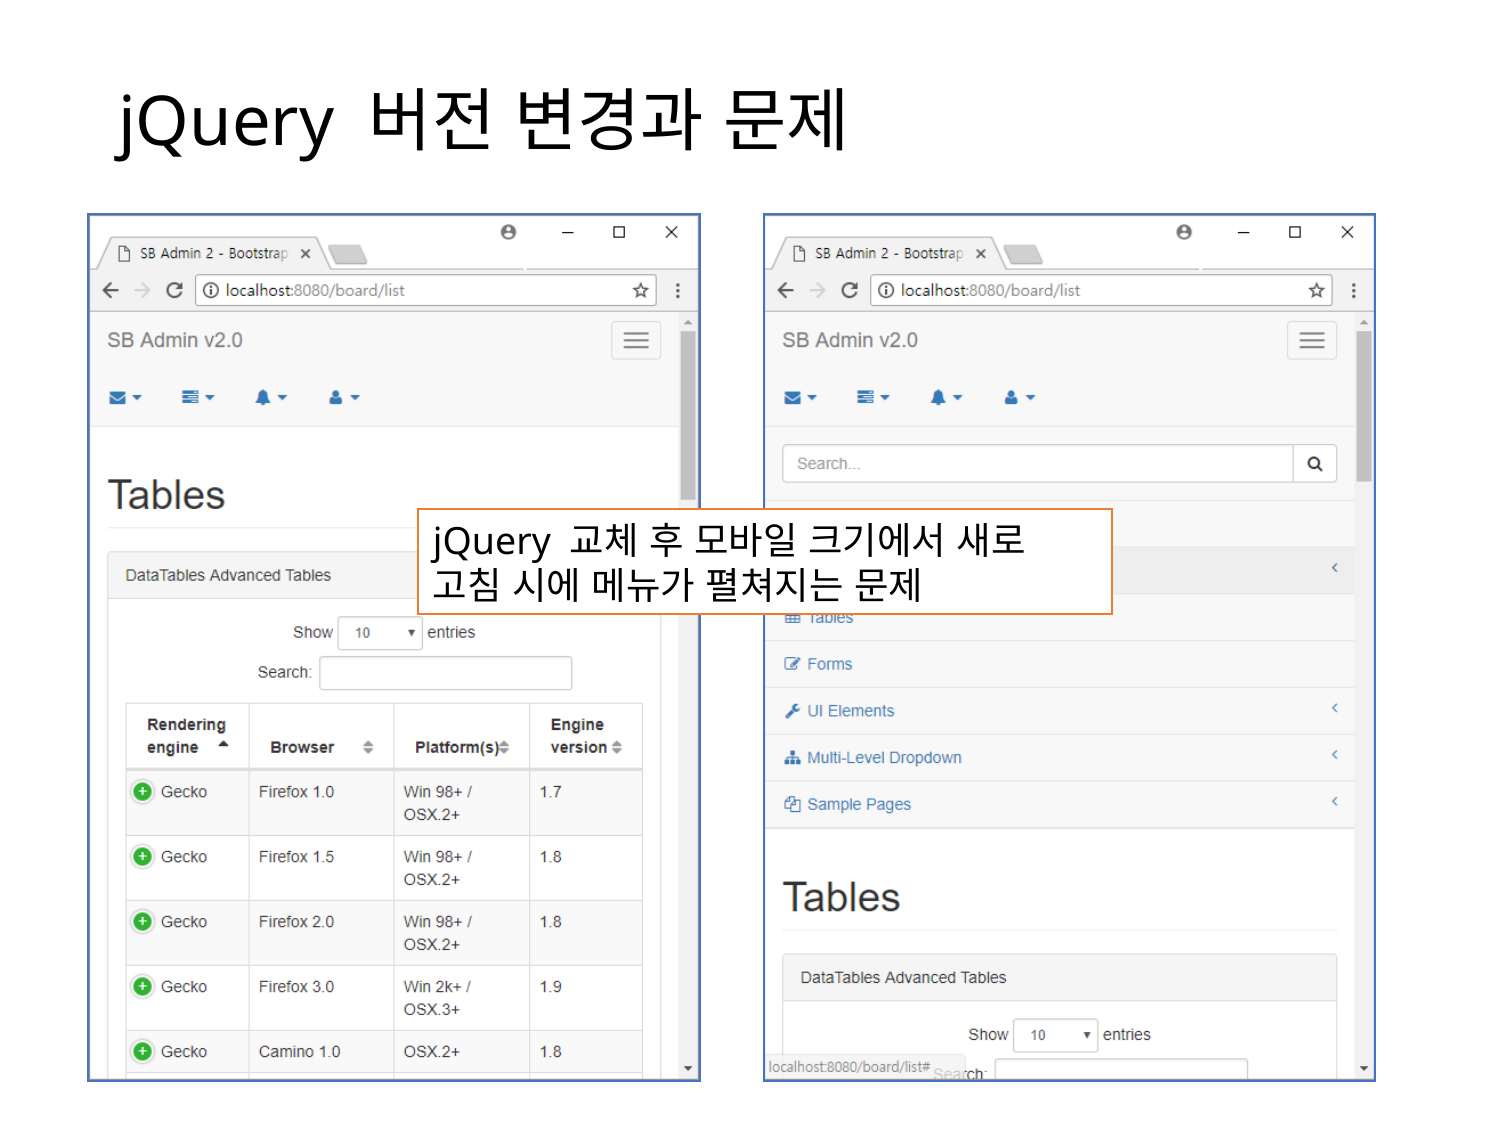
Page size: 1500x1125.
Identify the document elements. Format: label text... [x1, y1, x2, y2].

title jQuery 버전 변경과 문제 [103, 59, 1397, 188]
text_box jQuery 교체 후 모바일 크기에서 새로 고침 시에 메뉴가 펼쳐지는 문제 [699, 508, 764, 615]
picture [89, 215, 699, 1080]
picture [764, 215, 1375, 1080]
